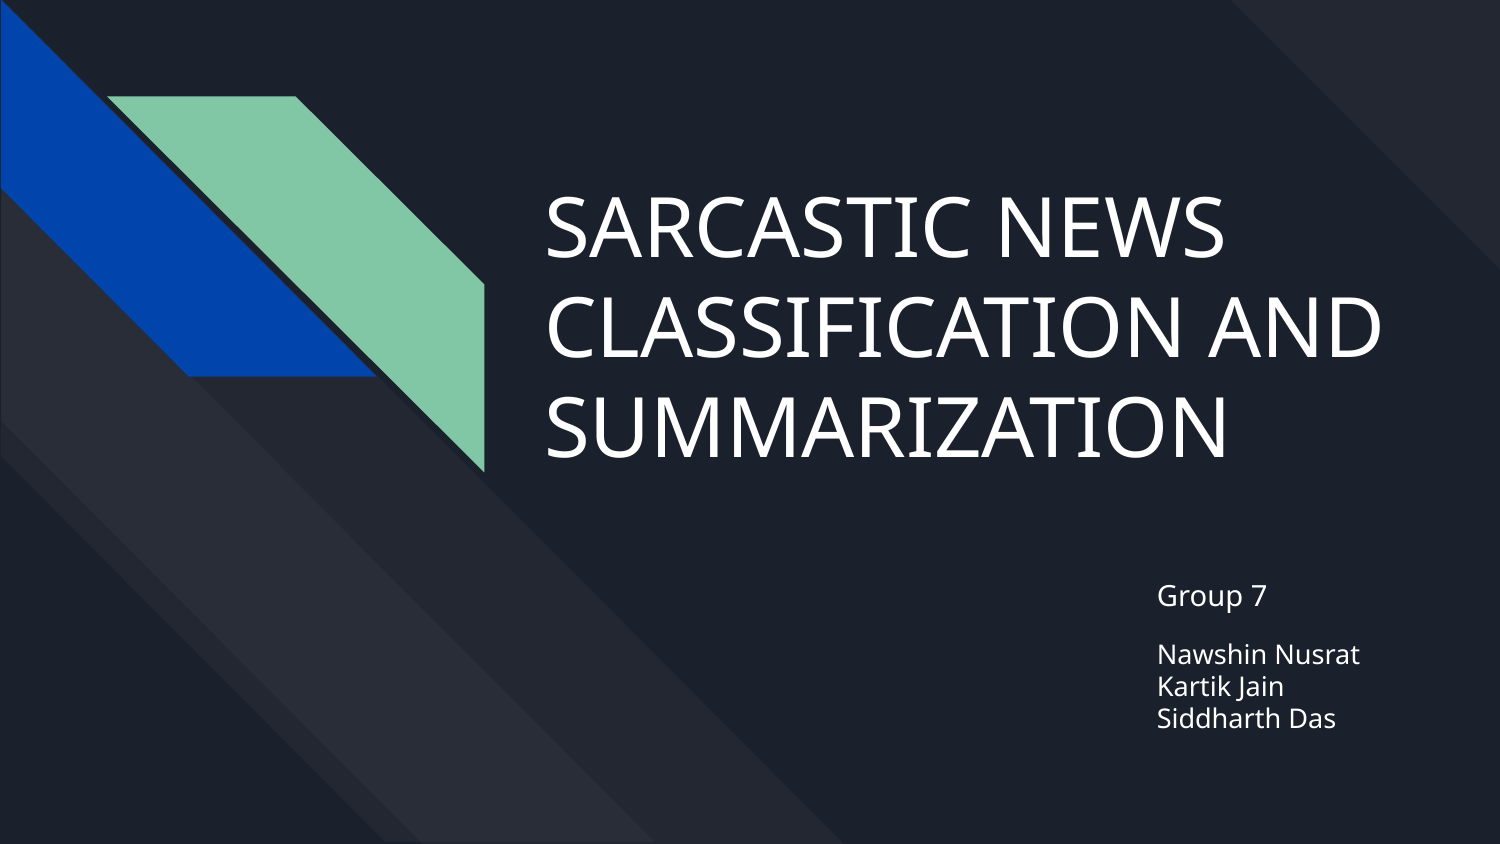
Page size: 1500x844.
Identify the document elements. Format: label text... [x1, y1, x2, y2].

text_box Group 7 [1141, 562, 1336, 628]
title SARCASTIC NEWS CLASSIFICATION AND SUMMARIZATION [529, 131, 1404, 518]
subtitle Nawshin Nusrat Kartik Jain Siddharth Das [1141, 622, 1404, 773]
